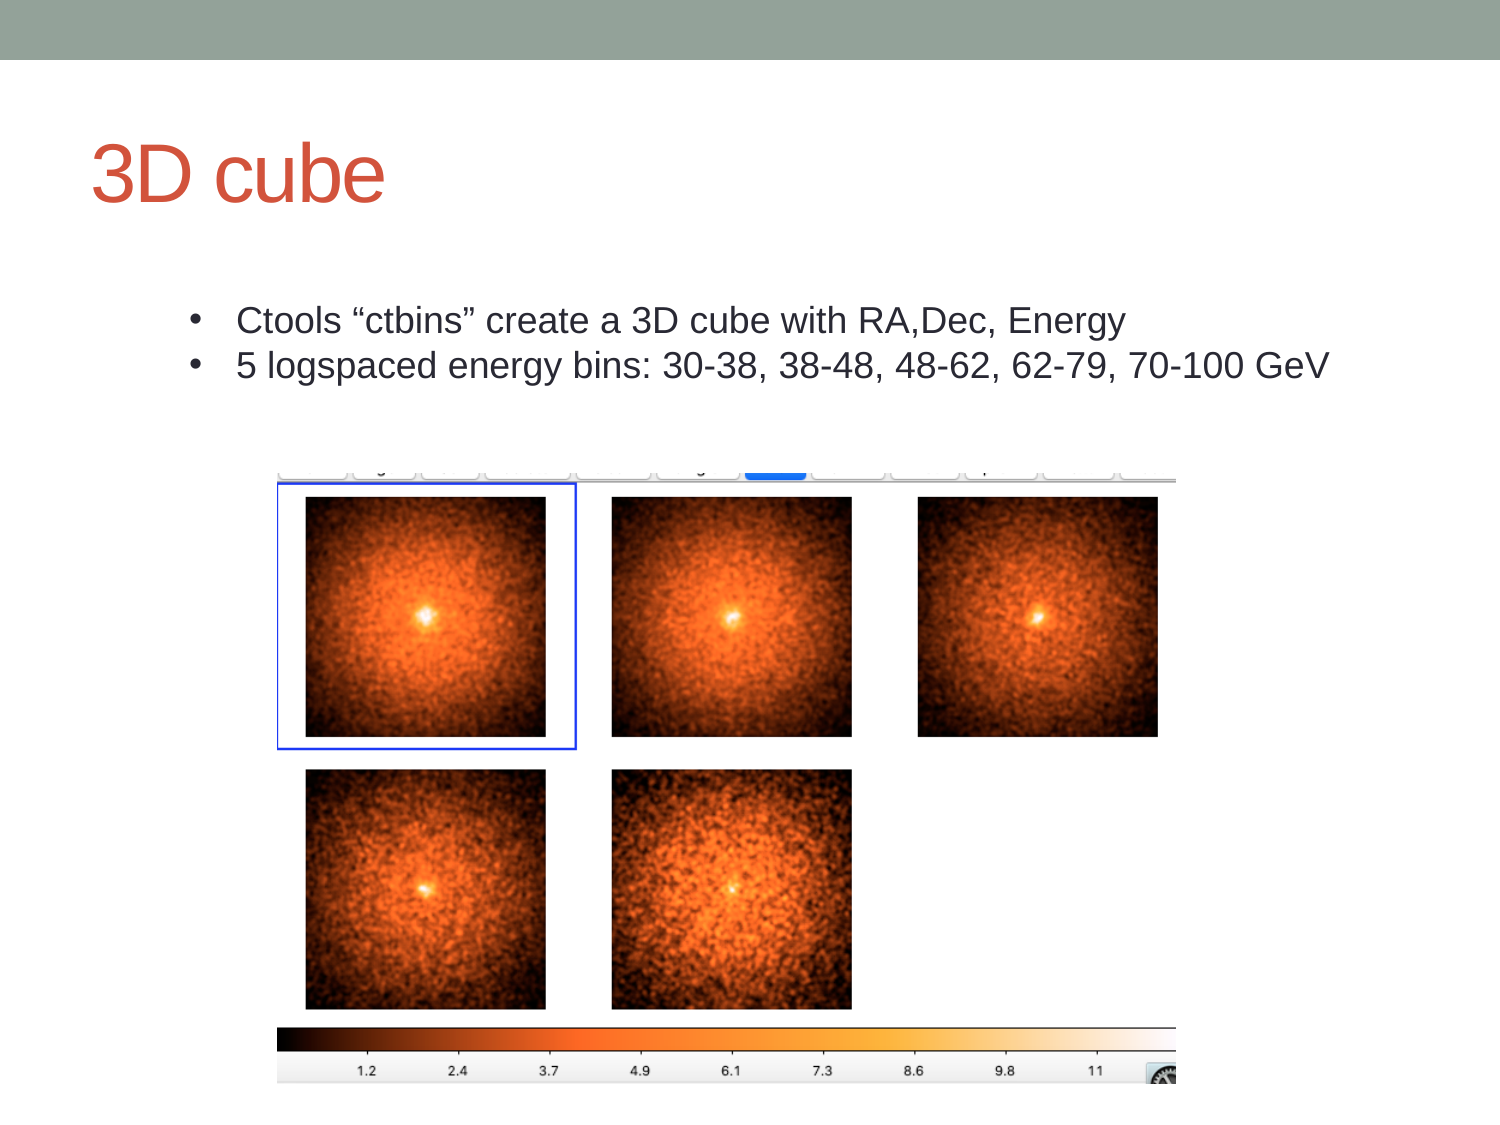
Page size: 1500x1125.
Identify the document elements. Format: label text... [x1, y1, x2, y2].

picture [277, 473, 1176, 1085]
text_box Ctools “ctbins” create a 3D cube with RA,Dec, Energy 5 logspaced energy bins: 30-38, 38-48, 48-62, 62-79, 70-100 GeV [174, 288, 1346, 394]
title 3D cube [75, 87, 1425, 250]
